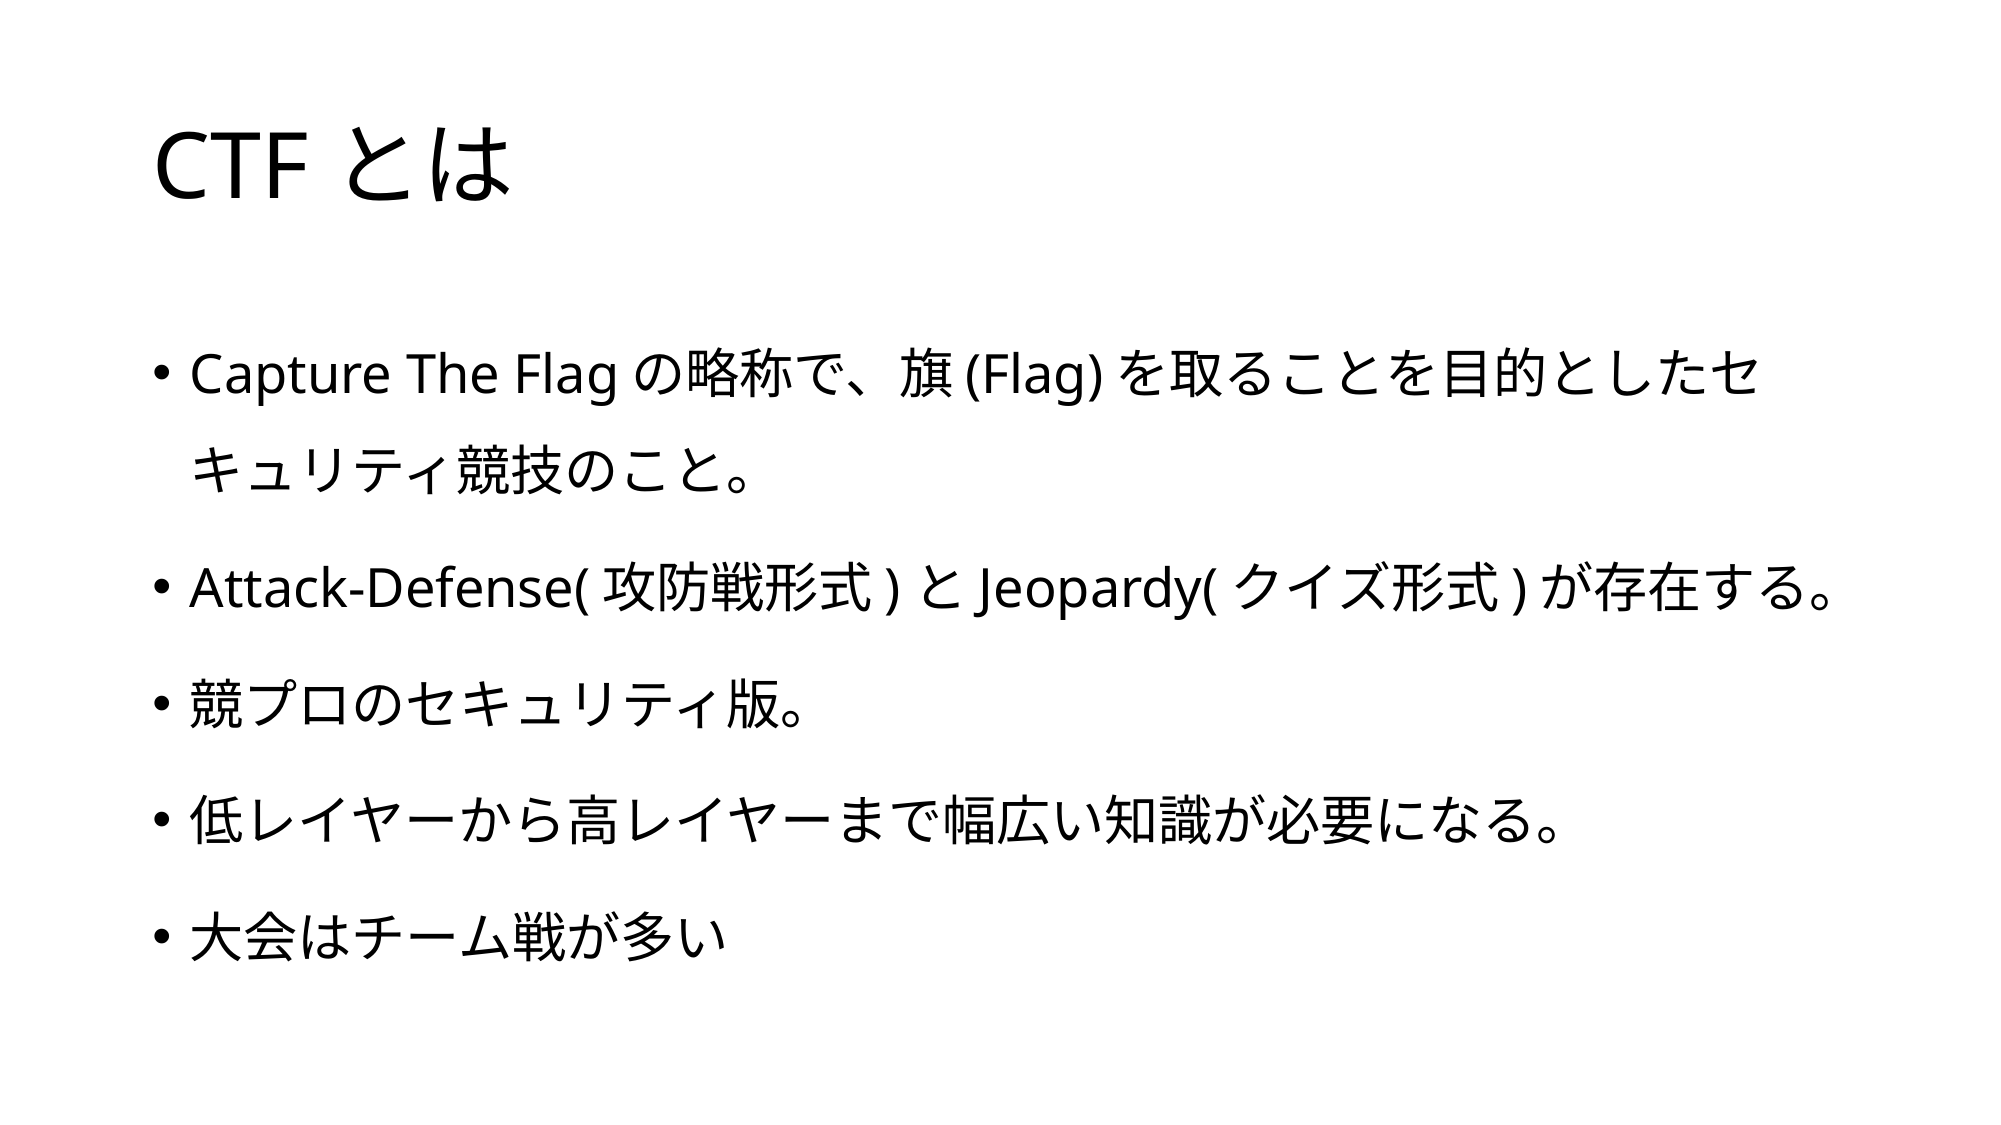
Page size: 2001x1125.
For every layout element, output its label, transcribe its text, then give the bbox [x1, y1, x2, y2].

title CTFとは [137, 59, 1863, 278]
list Capture The Flagの略称で、旗(Flag)を取ることを目的としたセキュリティ競技のこと。 Attack-Defense(攻防戦形式)とJeopardy(クイズ形式)が存在する。 競プロのセキュリティ版。 低レイヤーから高レイヤーまで幅広い知識が必要になる。 大会はチーム戦が多い [137, 299, 1863, 1066]
